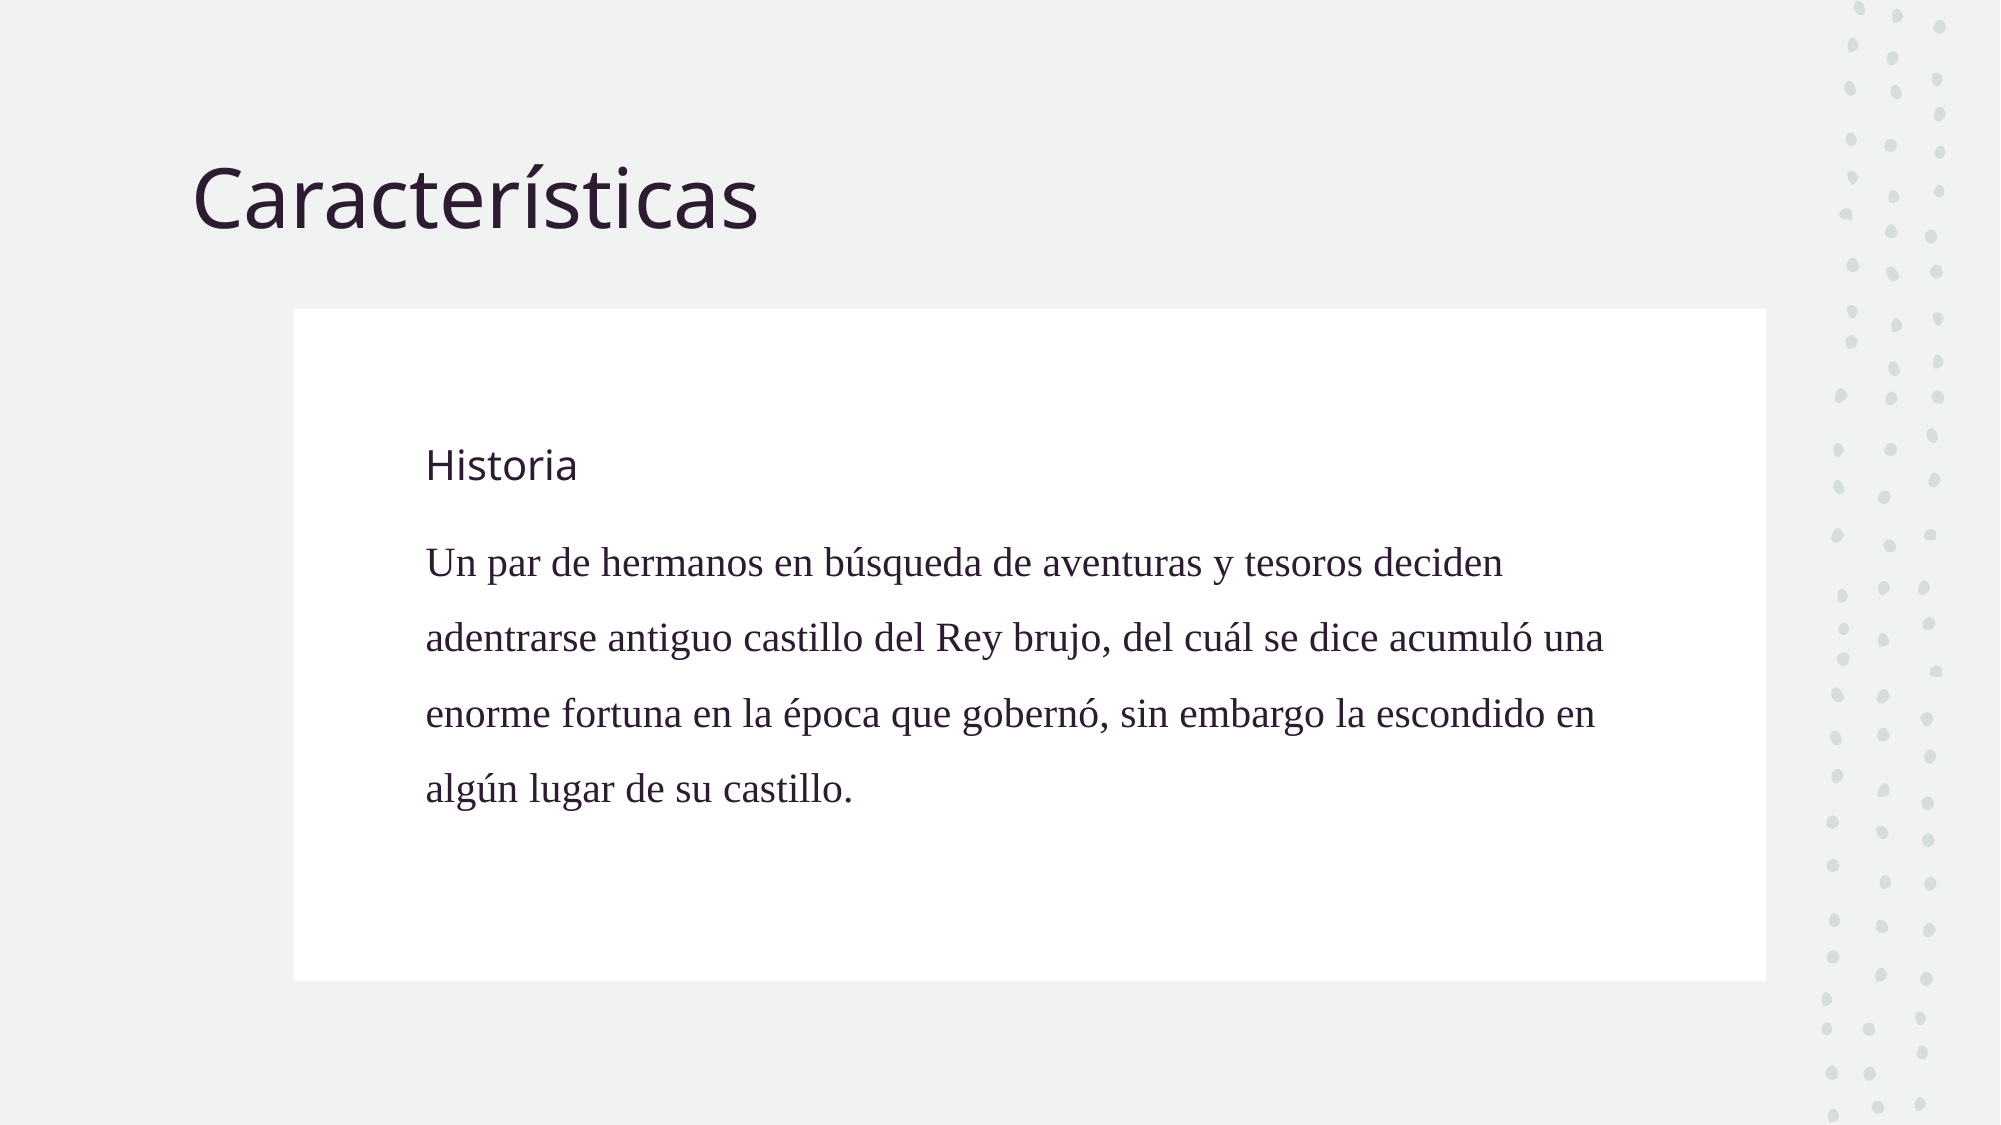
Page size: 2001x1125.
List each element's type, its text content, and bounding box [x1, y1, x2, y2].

text_box [0, 0, 2000, 1125]
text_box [1818, 0, 1947, 1124]
title Características [176, 117, 1732, 273]
text_box [293, 308, 1767, 982]
list Historia Un par de hermanos en búsqueda de aventuras y tesoros deciden adentrarse antiguo castillo del Rey brujo, del cuál se dice acumuló una enorme fortuna en la época que gobernó, sin embargo la escondido en algún lugar de su castillo. [410, 406, 1658, 890]
